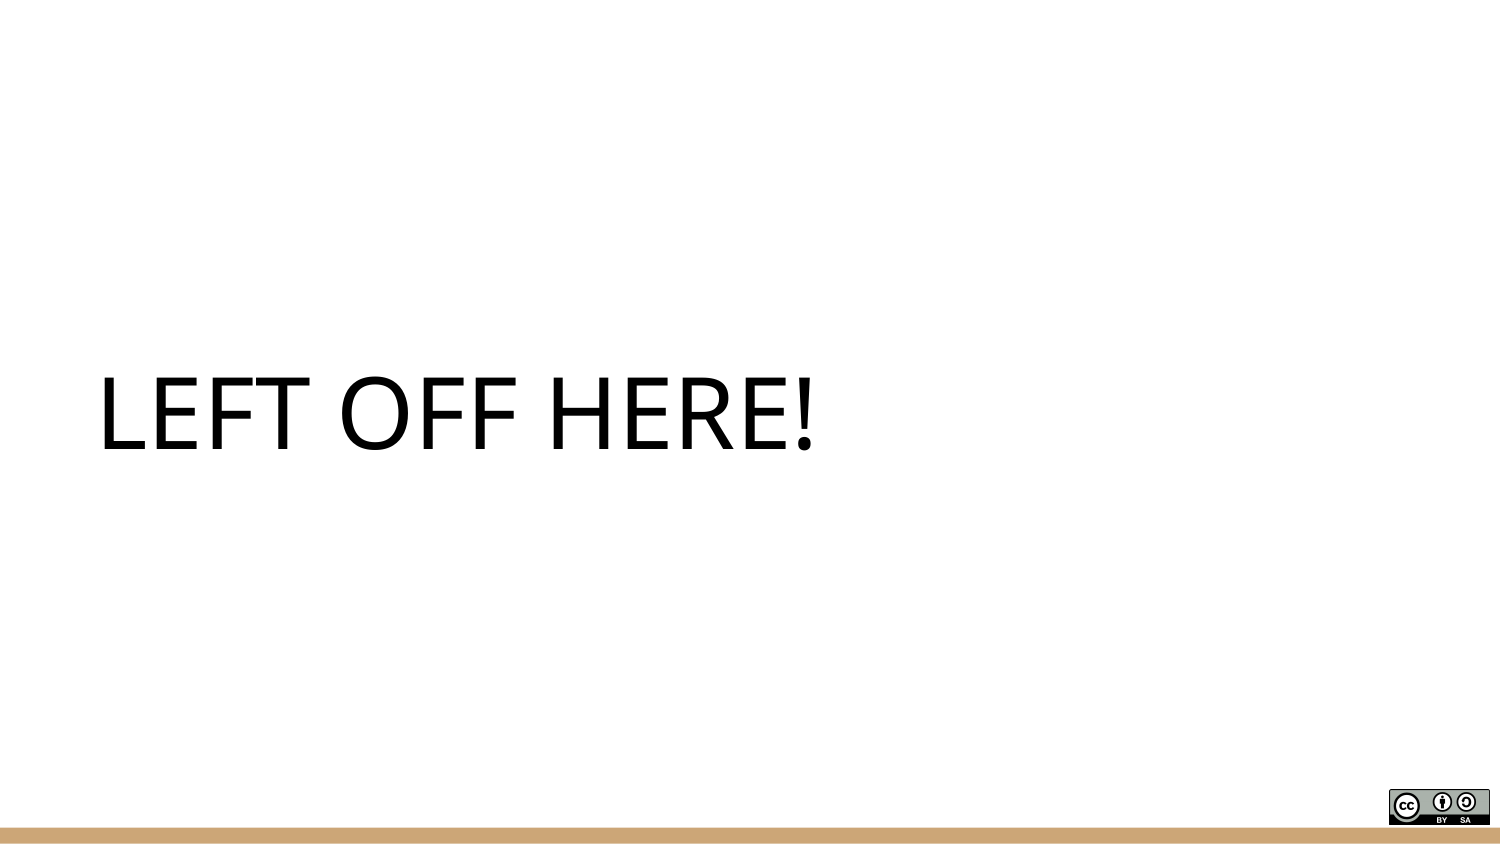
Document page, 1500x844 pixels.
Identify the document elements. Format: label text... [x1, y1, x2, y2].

picture [1389, 789, 1490, 825]
title LEFT OFF HERE! [80, 73, 1045, 745]
